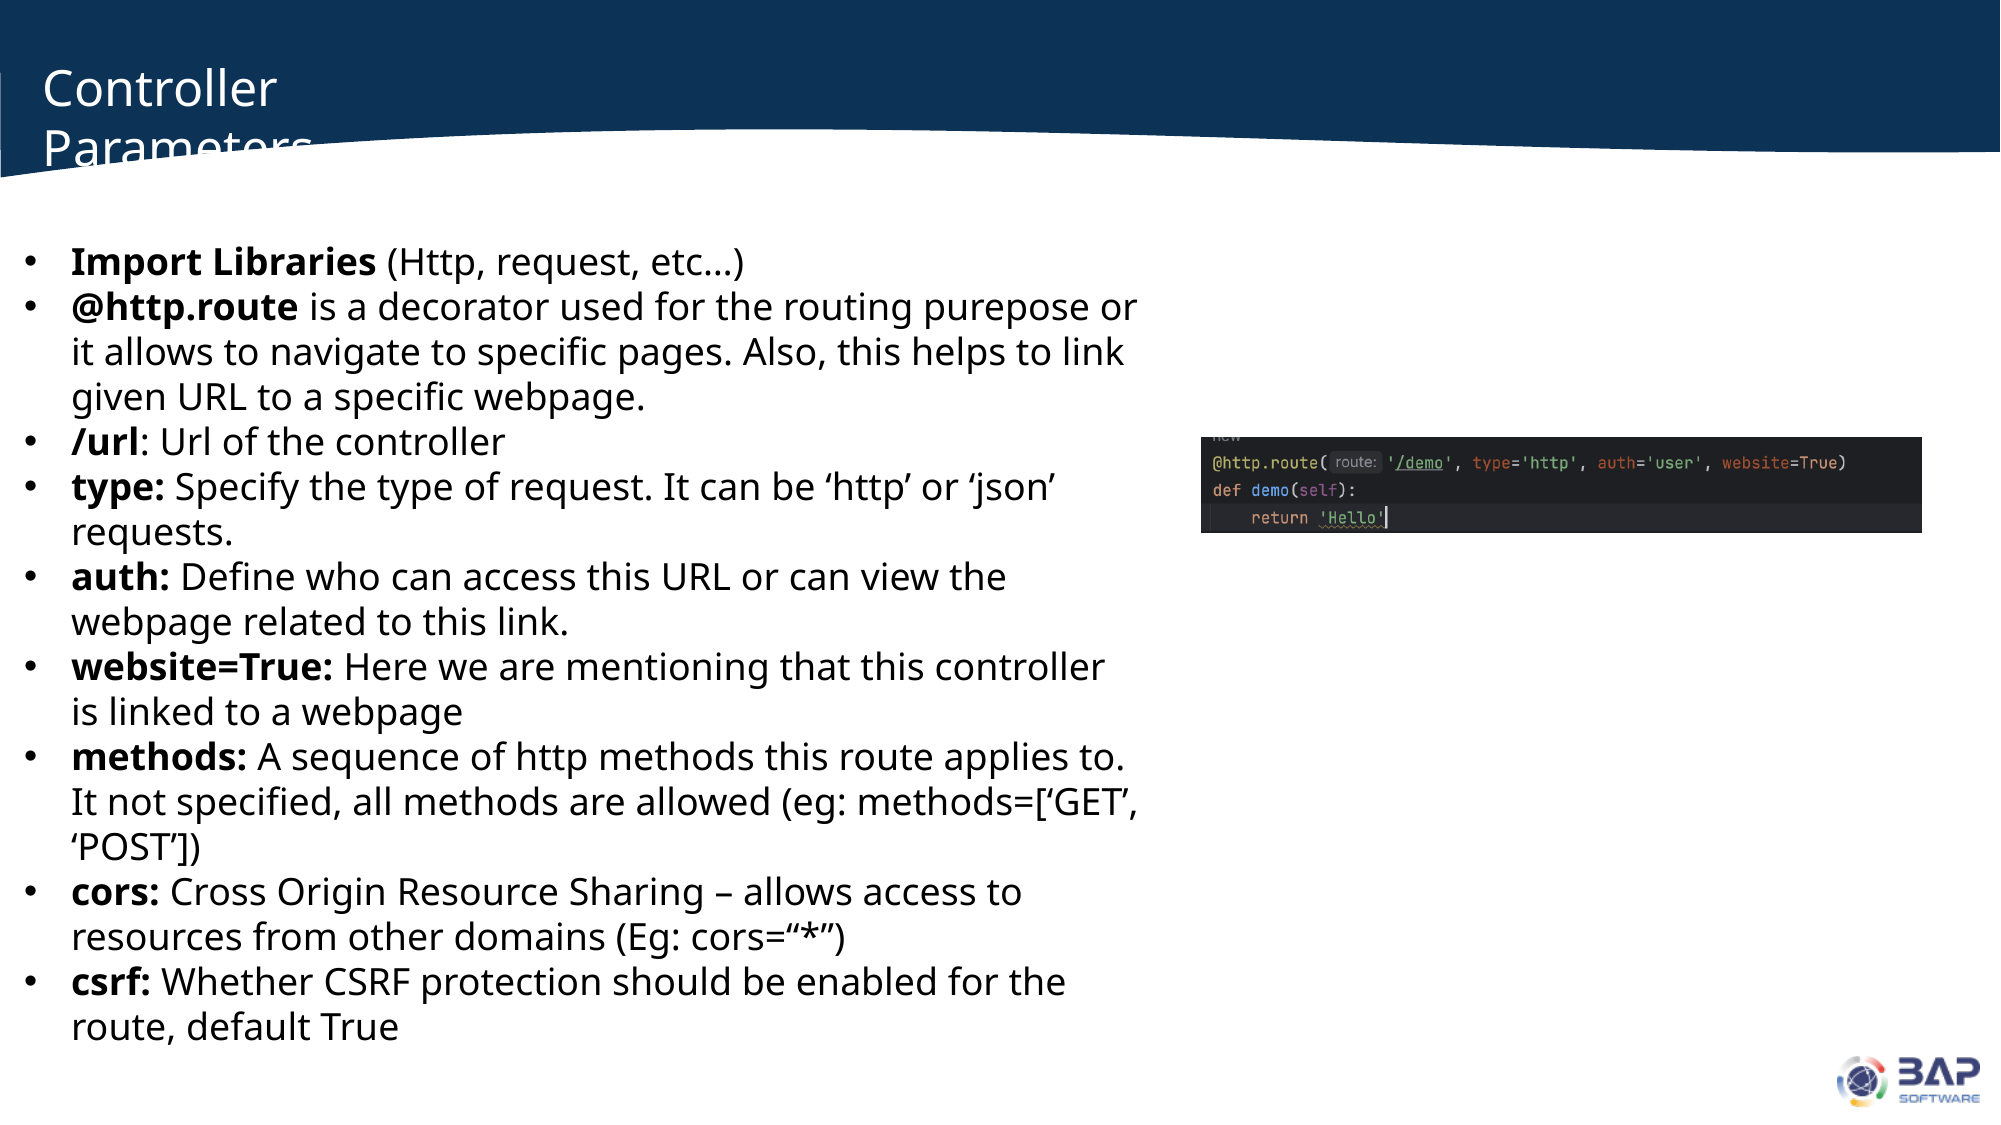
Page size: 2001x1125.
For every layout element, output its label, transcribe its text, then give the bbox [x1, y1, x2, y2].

text_box [0, 0, 2000, 179]
text_box Import Libraries (Http, request, etc…) @http.route is a decorator used for the routing purepose or it allows to navigate to specific pages. Also, this helps to link given URL to a specific webpage. /url: Url of the controller type: Specify the type of request. It can be ‘http’ or ‘json’ requests. auth: Define who can access this URL or can view the webpage related to this link. website=True: Here we are mentioning that this controller is linked to a webpage methods: A sequence of http methods this route applies to. It not specified, all methods are allowed (eg: methods=[‘GET’, ‘POST’]) cors: Cross Origin Resource Sharing – allows access to resources from other domains (Eg: cors=“*”) csrf: Whether CSRF protection should be enabled for the route, default True [9, 230, 1156, 1056]
picture [1836, 1056, 1980, 1108]
text_box Controller Parameters [28, 48, 574, 184]
picture [1201, 437, 1922, 533]
